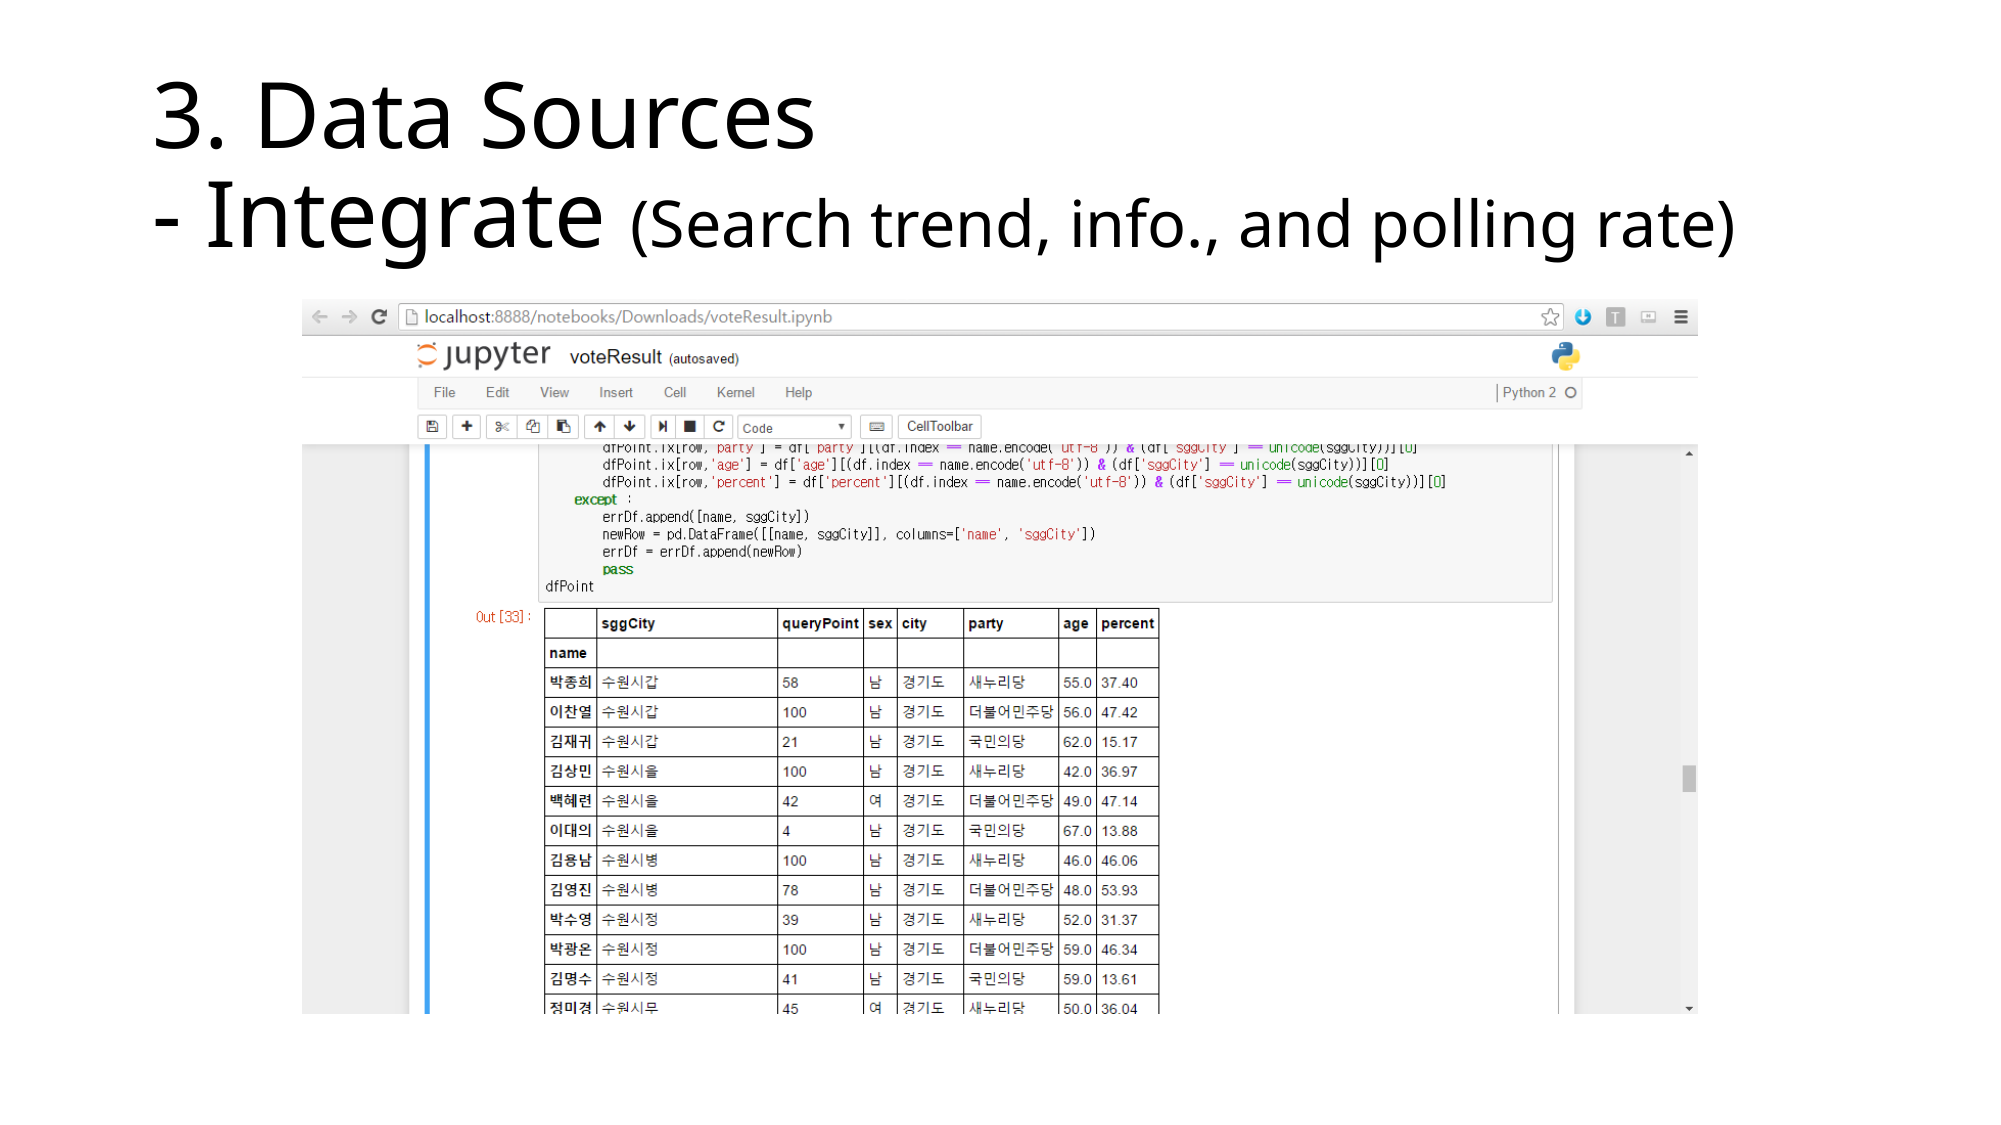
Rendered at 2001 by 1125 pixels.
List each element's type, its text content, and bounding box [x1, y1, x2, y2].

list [302, 299, 1698, 1014]
title 3. Data Sources - Integrate (Search trend, info., and polling rate) [137, 59, 1863, 278]
